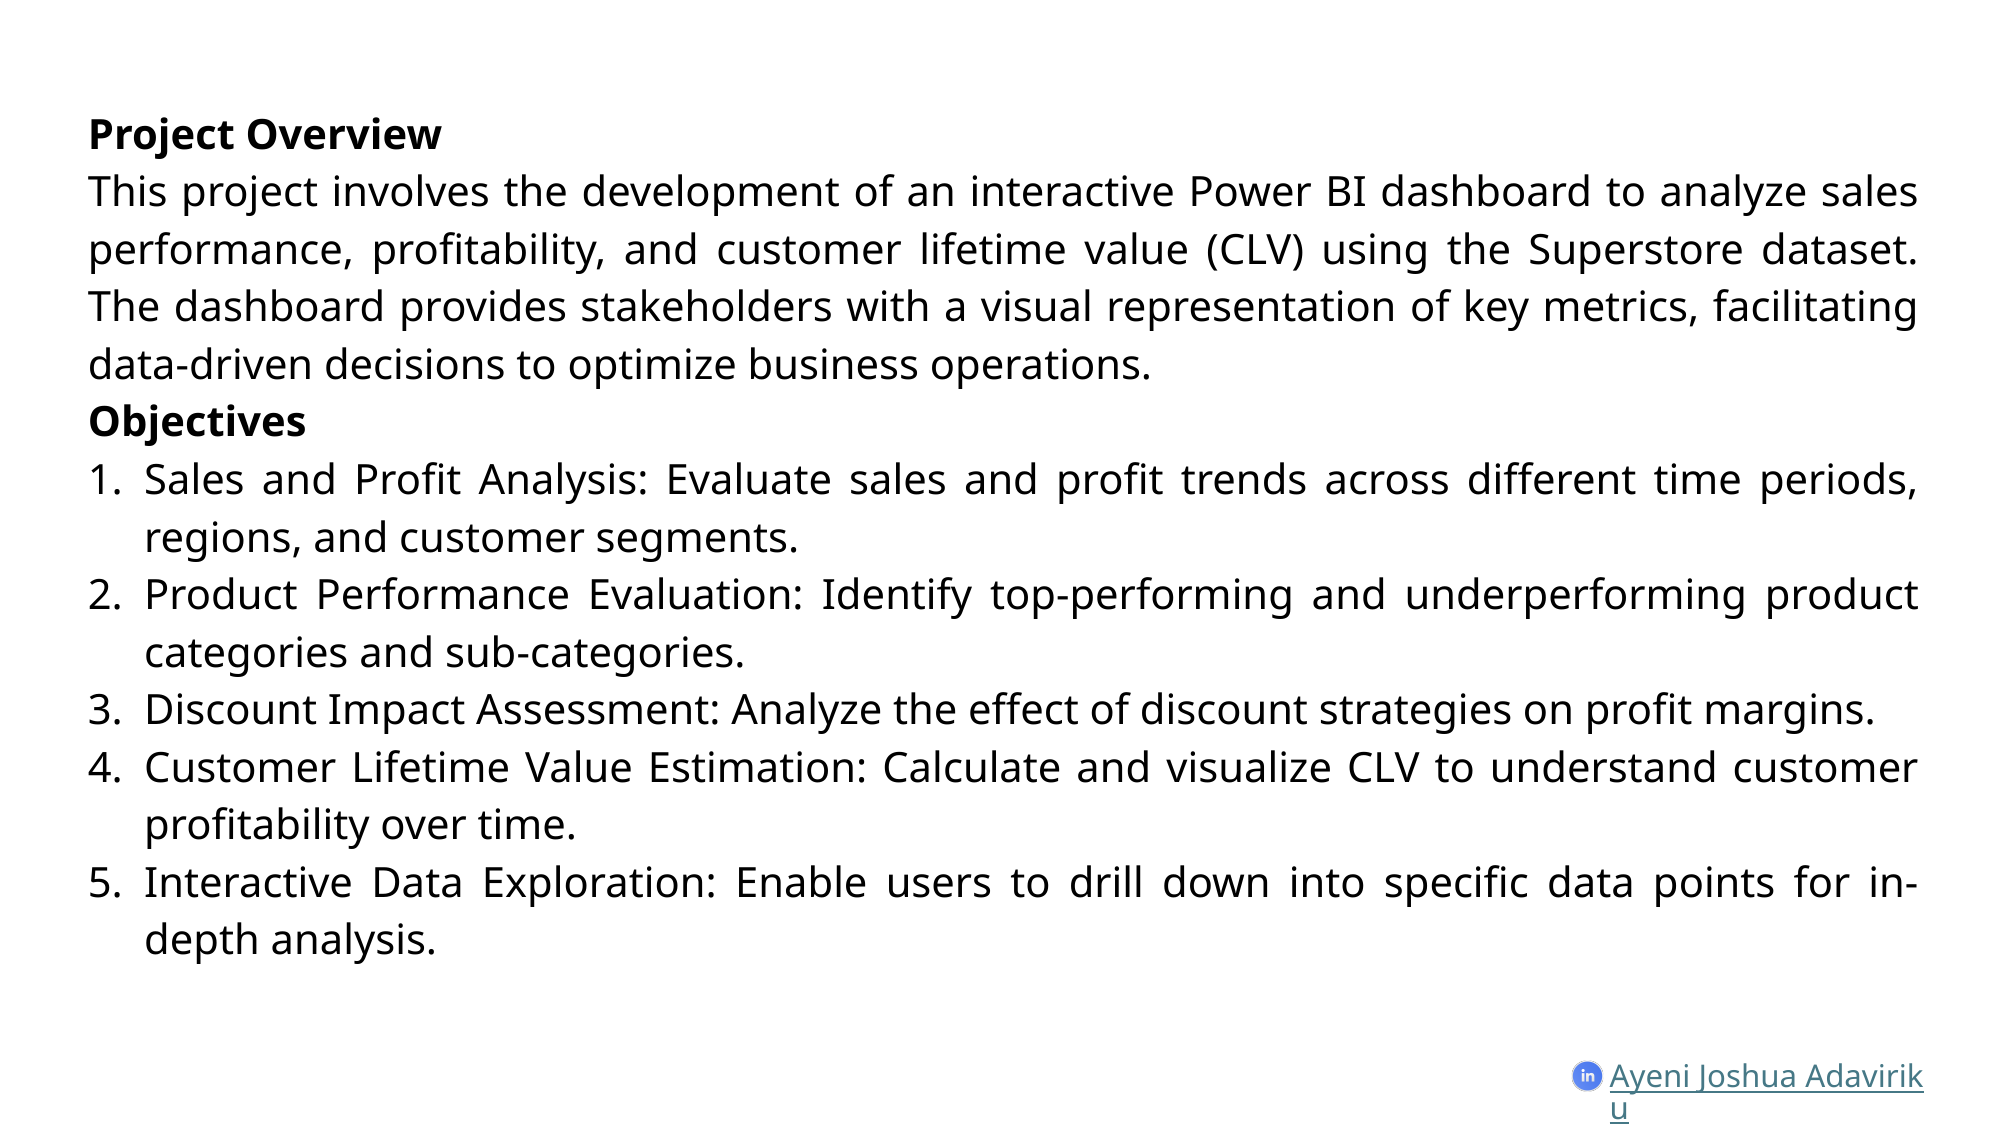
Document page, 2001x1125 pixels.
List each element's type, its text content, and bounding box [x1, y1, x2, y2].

list Project Overview This project involves the development of an interactive Power BI dashboard to analyze sales performance, profitability, and customer lifetime value (CLV) using the Superstore dataset. The dashboard provides stakeholders with a visual representation of key metrics, facilitating data-driven decisions to optimize business operations. Objectives Sales and Profit Analysis: Evaluate sales and profit trends across different time periods, regions, and customer segments. Product Performance Evaluation: Identify top-performing and underperforming product categories and sub-categories. Discount Impact Assessment: Analyze the effect of discount strategies on profit margins. Customer Lifetime Value Estimation: Calculate and visualize CLV to understand customer profitability over time. Interactive Data Exploration: Enable users to drill down into specific data points for in-depth analysis. [72, 92, 1935, 1014]
text_box Ayeni Joshua Adaviriku [1594, 1049, 1953, 1107]
picture [1559, 1048, 1616, 1103]
